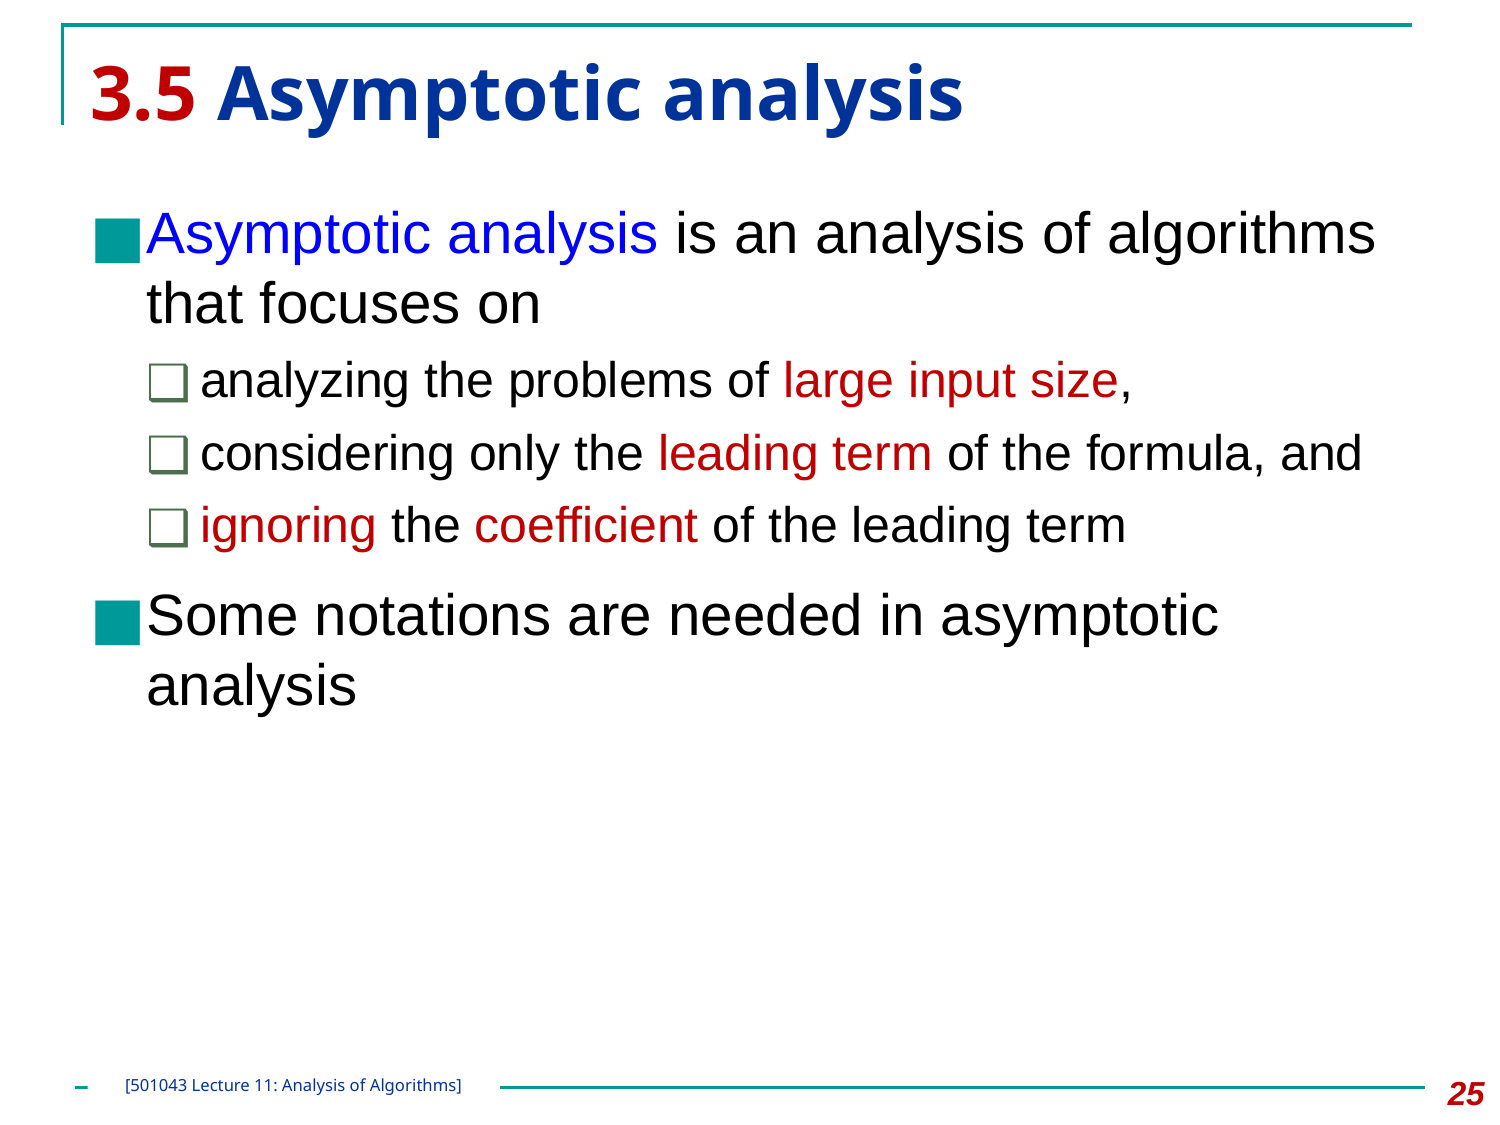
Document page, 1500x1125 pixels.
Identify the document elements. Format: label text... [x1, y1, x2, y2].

title 3.5 Asymptotic analysis [75, 37, 1425, 167]
slide_number ‹#› [1400, 1065, 1500, 1125]
text_box [501043 Lecture 11: Analysis of Algorithms] [87, 1074, 500, 1100]
list Asymptotic analysis is an analysis of algorithms that focuses on analyzing the problems of large input size, considering only the leading term of the formula, and ignoring the coefficient of the leading term Some notations are needed in asymptotic analysis [75, 187, 1463, 1063]
